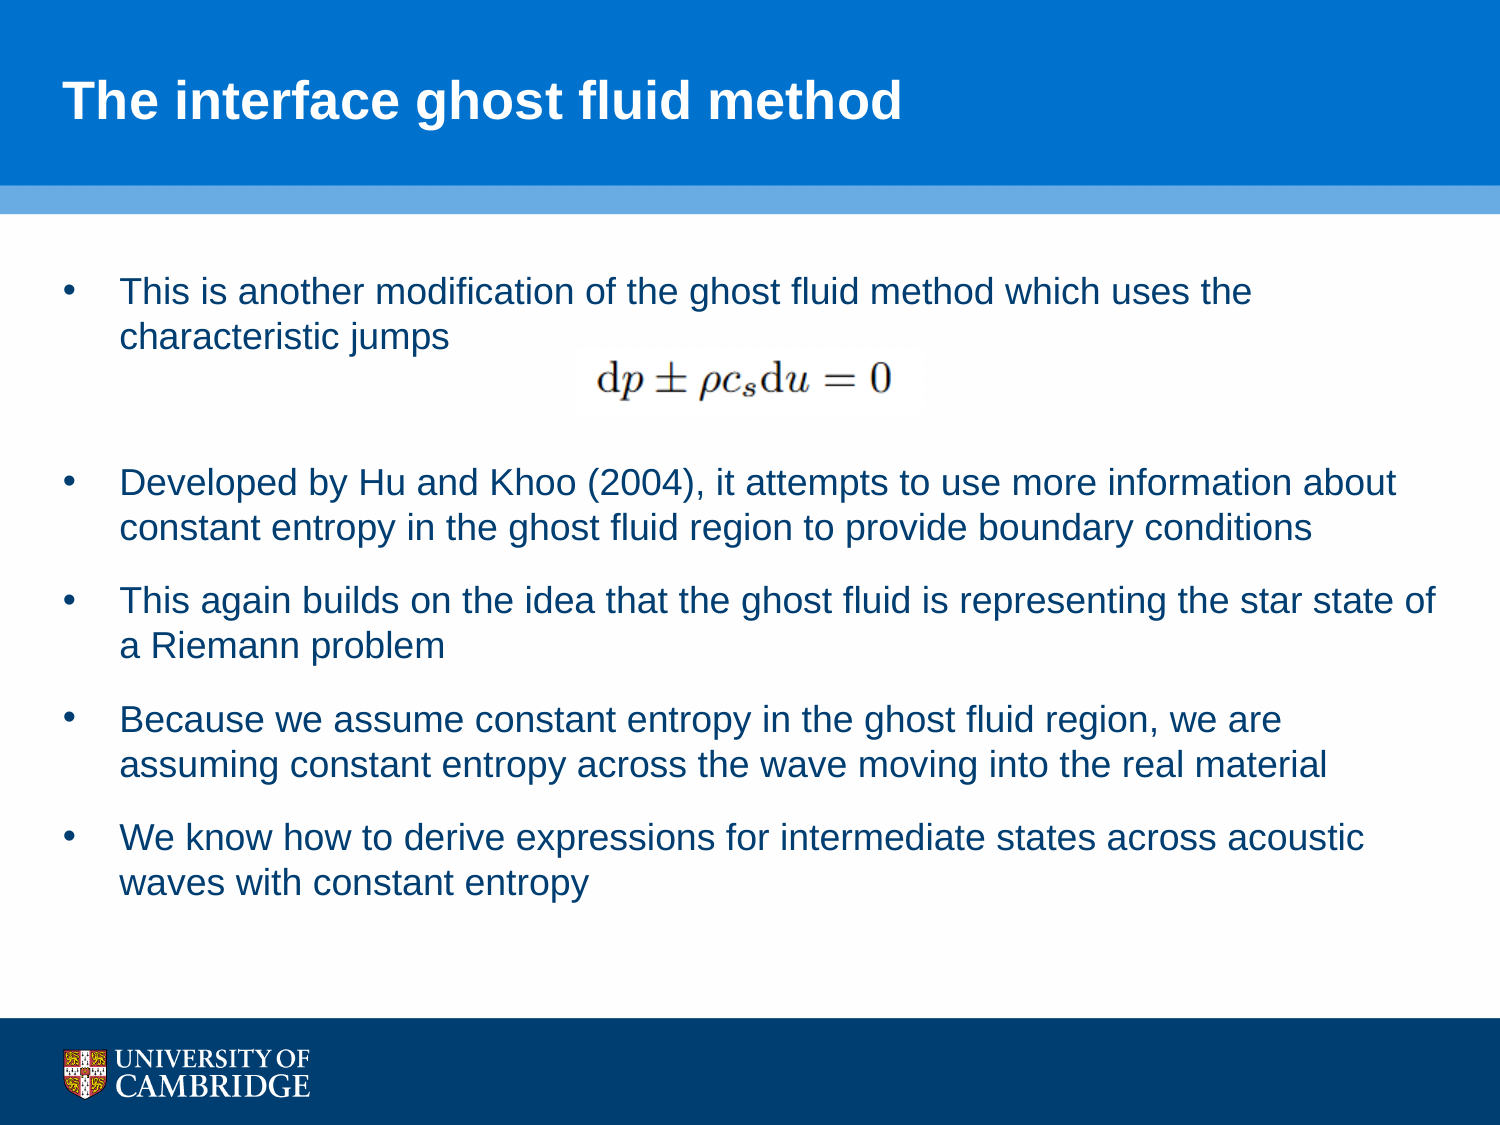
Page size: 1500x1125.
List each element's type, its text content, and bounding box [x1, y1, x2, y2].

title The interface ghost fluid method [63, 65, 1437, 135]
picture [0, 0, 1500, 1125]
list This is another modification of the ghost fluid method which uses the characteristic jumps Developed by Hu and Khoo (2004), it attempts to use more information about constant entropy in the ghost fluid region to provide boundary conditions This again builds on the idea that the ghost fluid is representing the star state of a Riemann problem Because we assume constant entropy in the ghost fluid region, we are assuming constant entropy across the wave moving into the real material We know how to derive expressions for intermediate states across acoustic waves with constant entropy [63, 267, 1437, 935]
